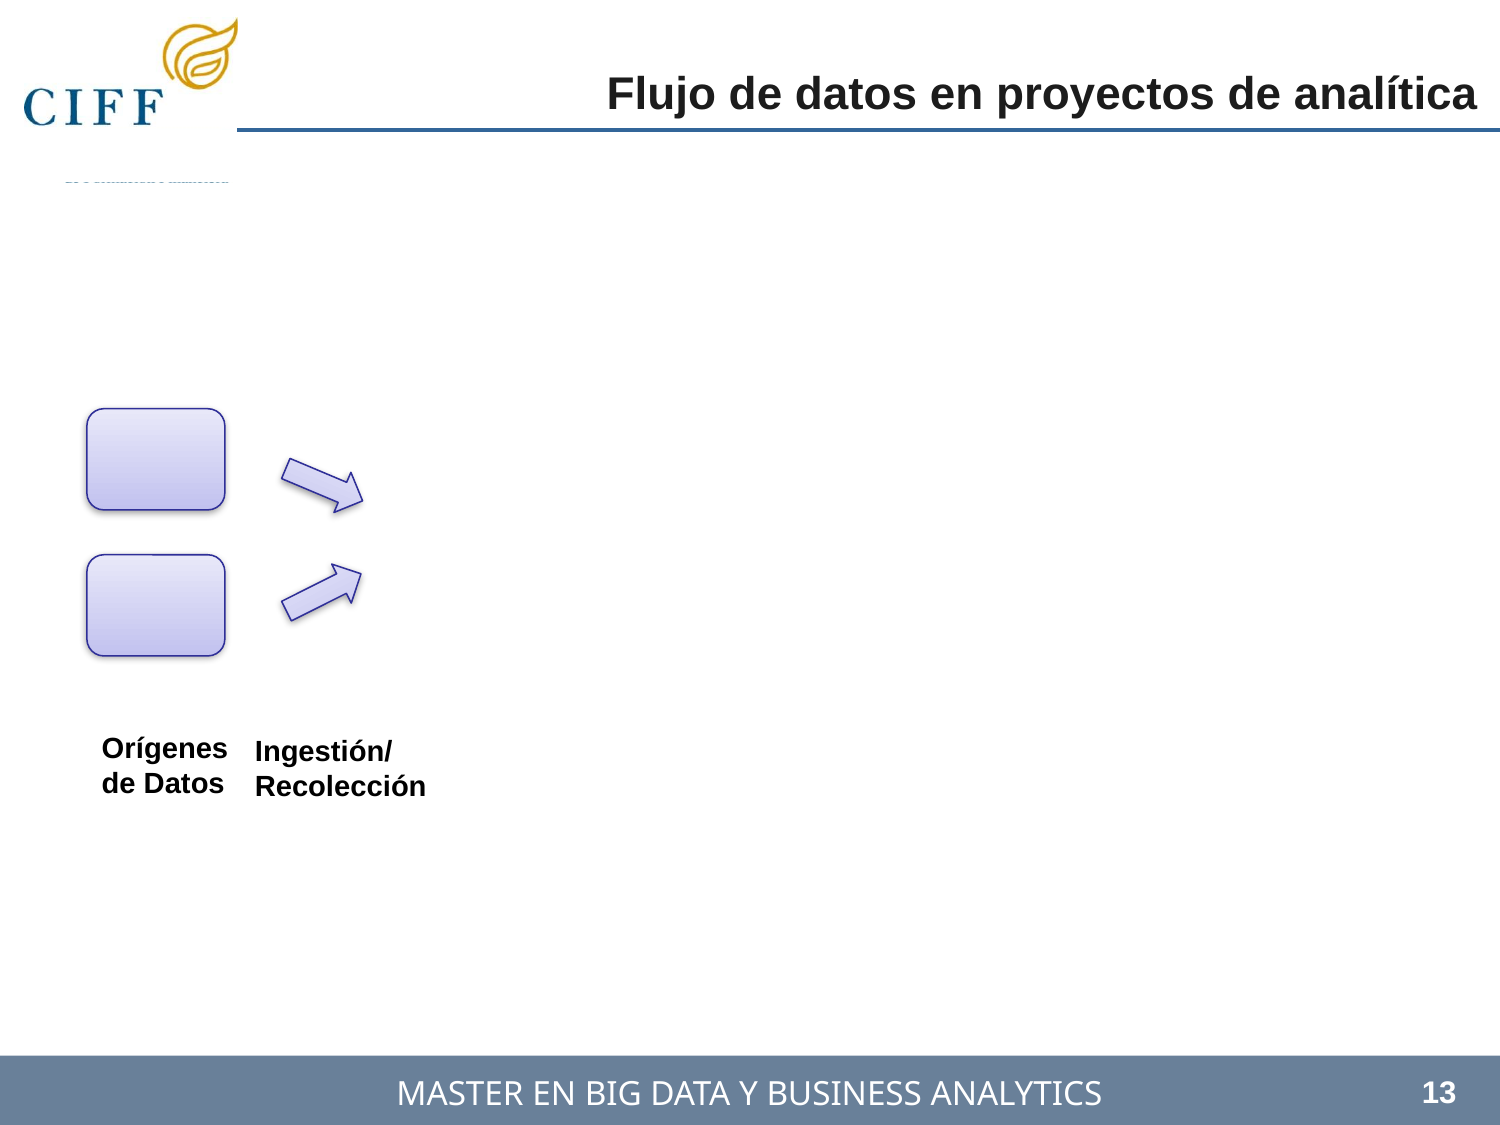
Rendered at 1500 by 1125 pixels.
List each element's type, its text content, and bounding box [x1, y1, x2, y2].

text_box 13 [1385, 1064, 1493, 1121]
text_box [86, 407, 226, 511]
picture [24, 17, 238, 129]
text_box [86, 553, 226, 657]
text_box [280, 457, 364, 514]
text_box Orígenes de Datos [86, 722, 248, 807]
text_box Flujo de datos en proyectos de analítica [260, 55, 1493, 244]
text_box Ingestión/Recolección [240, 724, 461, 810]
text_box [280, 563, 362, 622]
